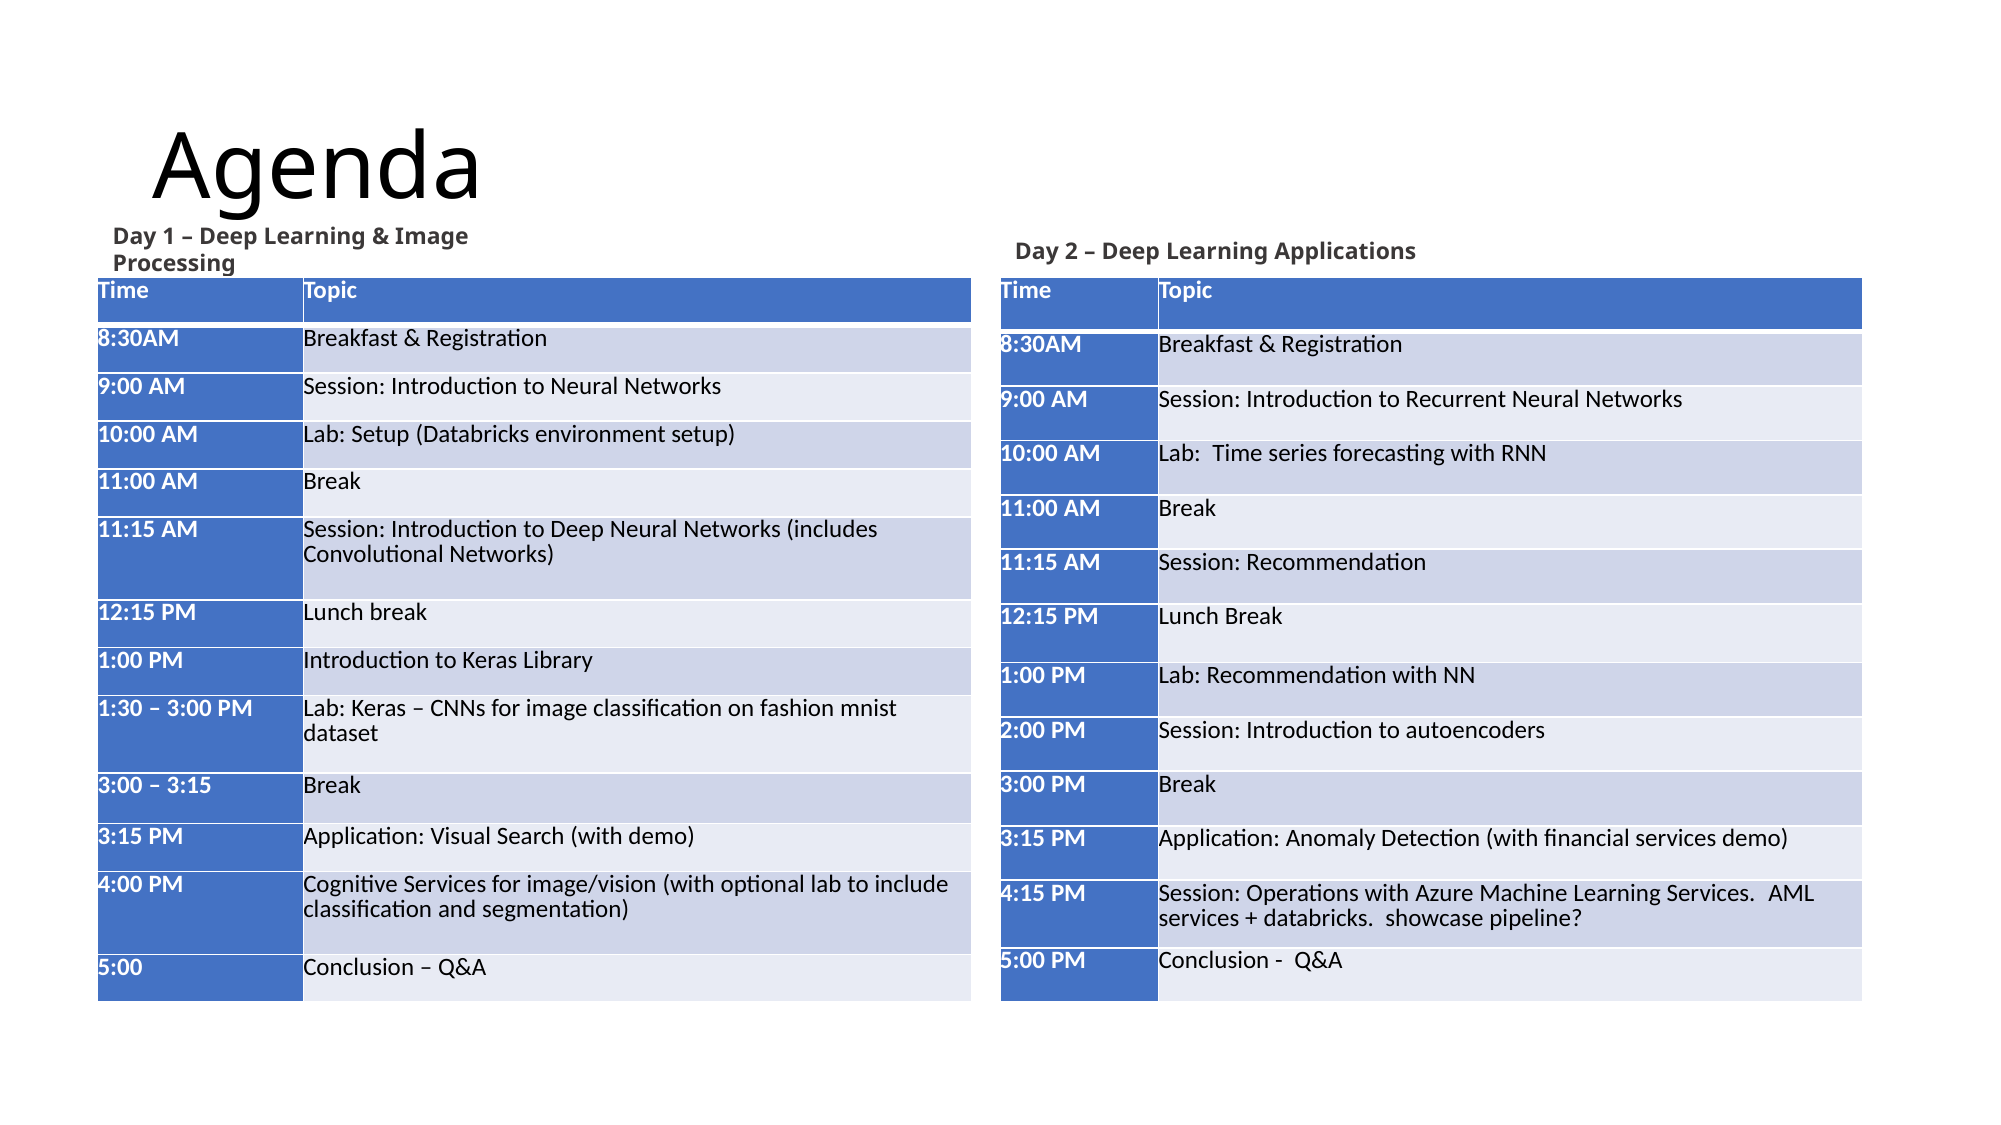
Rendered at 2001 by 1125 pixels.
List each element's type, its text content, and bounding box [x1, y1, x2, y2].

table_cell Session: Introduction to Neural Networks [304, 374, 971, 420]
table_header Time [1001, 278, 1158, 329]
table_header Time [98, 278, 303, 322]
table_cell Session: Recommendation [1159, 550, 1862, 603]
table_cell 4:15 PM [1001, 881, 1158, 947]
table_cell Introduction to Keras Library [304, 648, 971, 695]
table_cell Session: Operations with Azure Machine Learning Services. AML services + databricks. showcase pipeline? [1159, 881, 1862, 947]
table_cell 8:30AM [98, 328, 303, 372]
table_cell Cognitive Services for image/vision (with optional lab to include classification and segmentation) [304, 872, 971, 954]
table_cell 9:00 AM [98, 374, 303, 420]
table_cell Conclusion - Q&A [1159, 949, 1862, 1001]
table_header Topic [304, 278, 971, 322]
table_cell Session: Introduction to Deep Neural Networks (includes Convolutional Networks) [304, 518, 971, 599]
table_cell Lab: Keras – CNNs for image classification on fashion mnist dataset [304, 696, 971, 772]
table_cell 1:00 PM [98, 648, 303, 695]
table_cell Session: Introduction to Recurrent Neural Networks [1159, 387, 1862, 440]
table_cell Conclusion – Q&A [304, 955, 971, 1001]
table_cell 5:00 PM [1001, 949, 1158, 1001]
table_cell 1:30 – 3:00 PM [98, 696, 303, 772]
table_cell 11:00 AM [1001, 496, 1158, 548]
table_cell 12:15 PM [98, 601, 303, 647]
table_cell 11:00 AM [98, 470, 303, 516]
text_box Day 2 – Deep Learning Applications [999, 229, 1863, 272]
table_cell Application: Visual Search (with demo) [304, 824, 971, 871]
table_cell Break [1159, 496, 1862, 548]
table_cell Breakfast & Registration [1159, 334, 1862, 385]
table_header Topic [1159, 278, 1862, 329]
table_cell 3:15 PM [1001, 827, 1158, 879]
table_cell Breakfast & Registration [304, 328, 971, 372]
table_cell Lab: Recommendation with NN [1159, 663, 1862, 716]
table_cell Lab: Time series forecasting with RNN [1159, 441, 1862, 494]
table_cell 10:00 AM [1001, 441, 1158, 494]
table_cell 11:15 AM [1001, 550, 1158, 603]
table_cell 3:00 – 3:15 [98, 774, 303, 823]
table_cell Break [304, 470, 971, 516]
table_cell 11:15 AM [98, 518, 303, 599]
table_cell Break [304, 774, 971, 823]
table_cell Lunch Break [1159, 605, 1862, 662]
table_cell 5:00 [98, 955, 303, 1001]
table_cell 9:00 AM [1001, 387, 1158, 440]
table_cell 4:00 PM [98, 872, 303, 954]
table_cell Session: Introduction to autoencoders [1159, 718, 1862, 770]
table_cell 1:00 PM [1001, 663, 1158, 716]
table_cell 8:30AM [1001, 334, 1158, 385]
table_cell 2:00 PM [1001, 718, 1158, 770]
table_cell Break [1159, 772, 1862, 825]
table_cell Application: Anomaly Detection (with financial services demo) [1159, 827, 1862, 879]
table_cell Lunch break [304, 601, 971, 647]
table_cell 10:00 AM [98, 422, 303, 468]
table_cell 3:15 PM [98, 824, 303, 871]
table_cell 3:00 PM [1001, 772, 1158, 825]
text_box Day 1 – Deep Learning & Image Processing [97, 213, 554, 276]
table_cell 12:15 PM [1001, 605, 1158, 662]
title Agenda [137, 59, 1863, 278]
table_cell Lab: Setup (Databricks environment setup) [304, 422, 971, 468]
